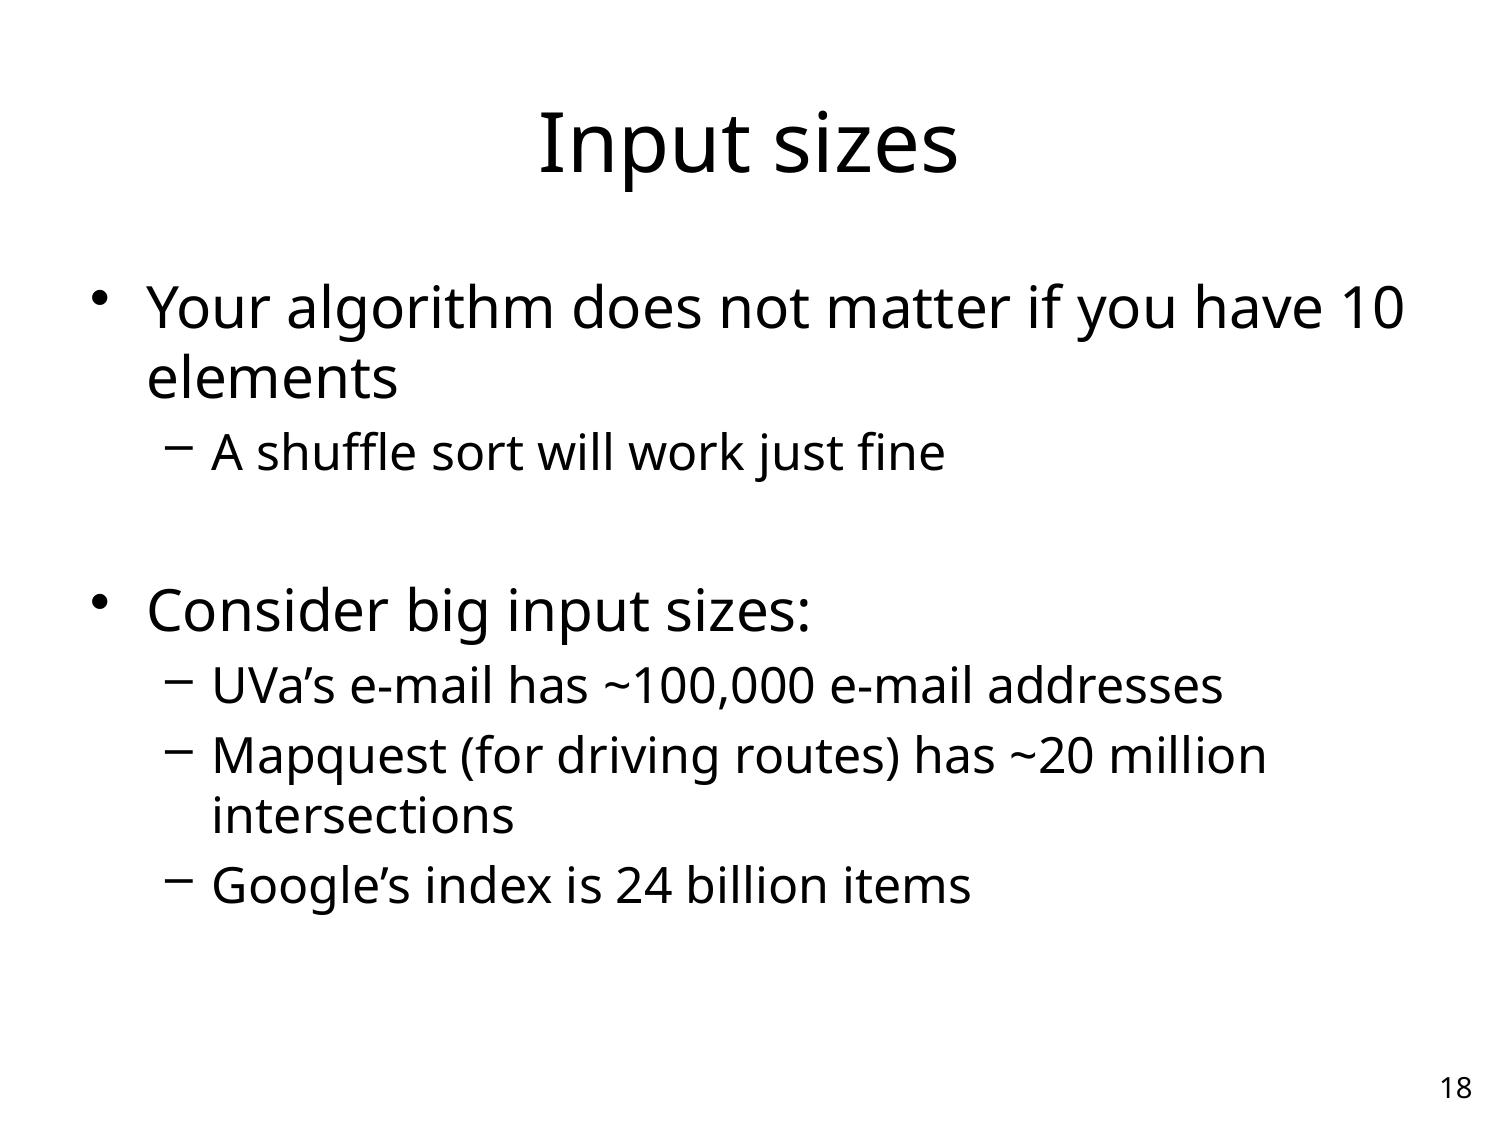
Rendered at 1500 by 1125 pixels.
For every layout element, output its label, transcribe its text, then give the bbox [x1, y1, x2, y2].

list Your algorithm does not matter if you have 10 elements A shuffle sort will work just fine Consider big input sizes: UVa’s e-mail has ~100,000 e-mail addresses Mapquest (for driving routes) has ~20 million intersections Google’s index is 24 billion items [74, 262, 1426, 1006]
title Input sizes [74, 44, 1426, 233]
